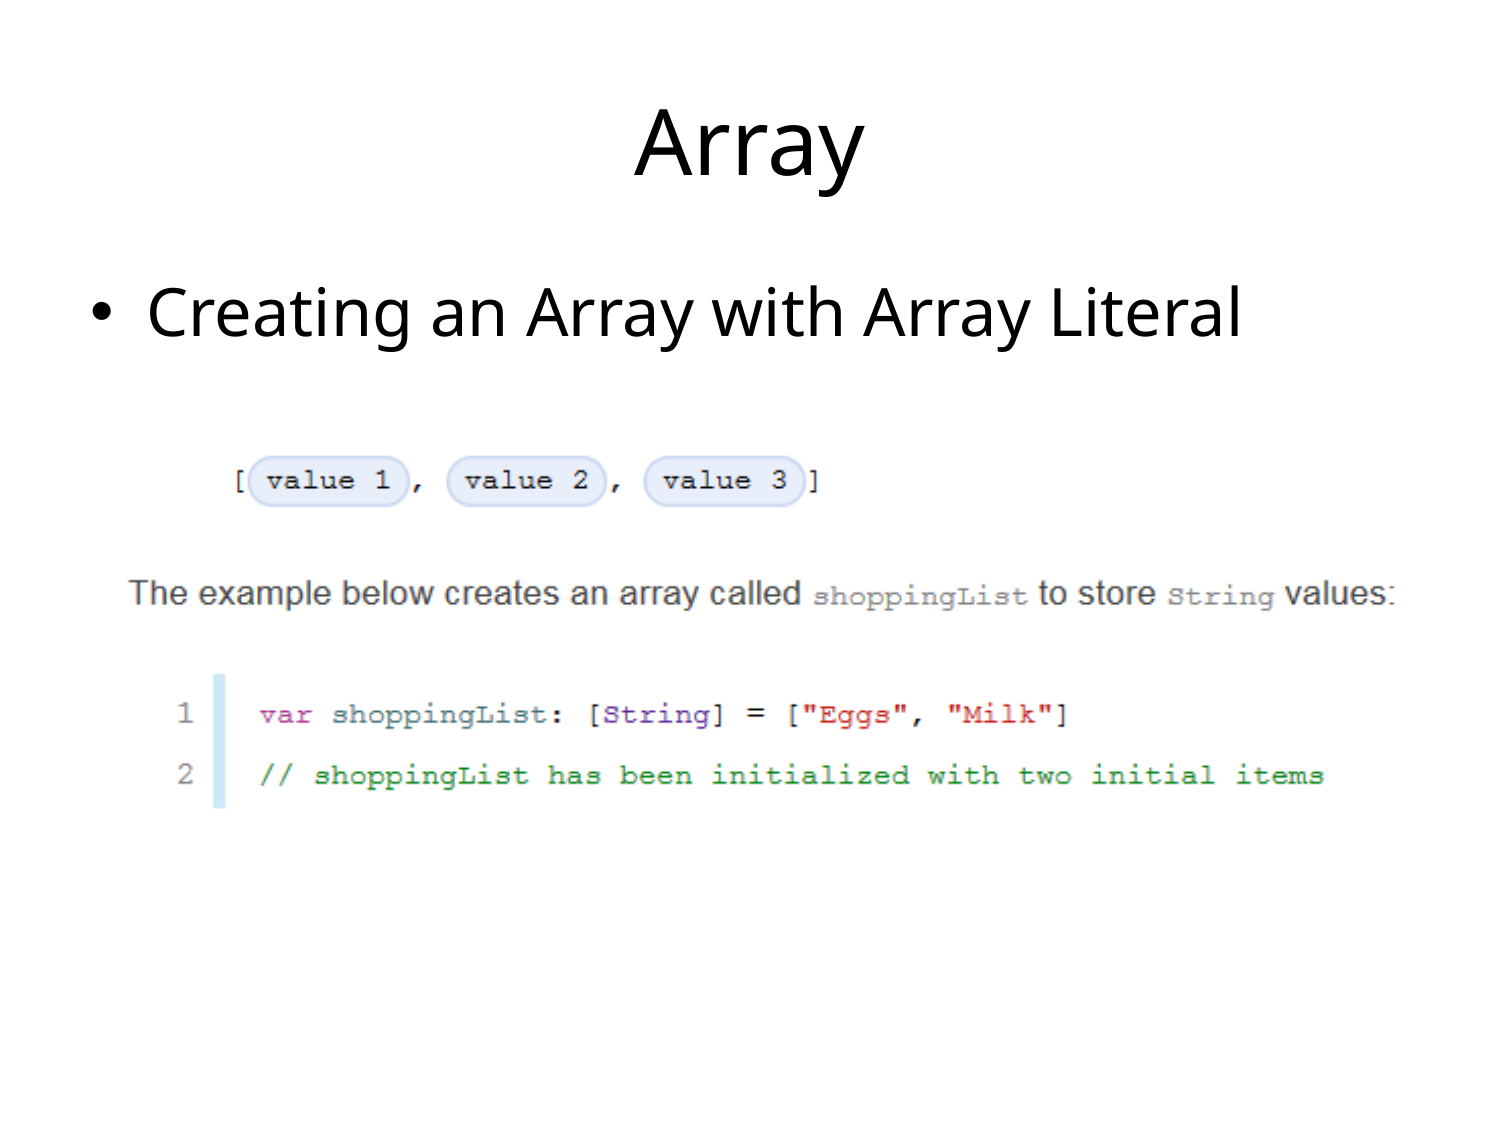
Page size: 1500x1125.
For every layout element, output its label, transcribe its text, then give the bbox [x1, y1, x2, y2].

list Creating an Array with Array Literal [75, 262, 1425, 1005]
title Array [75, 45, 1425, 233]
picture [111, 432, 1426, 823]
